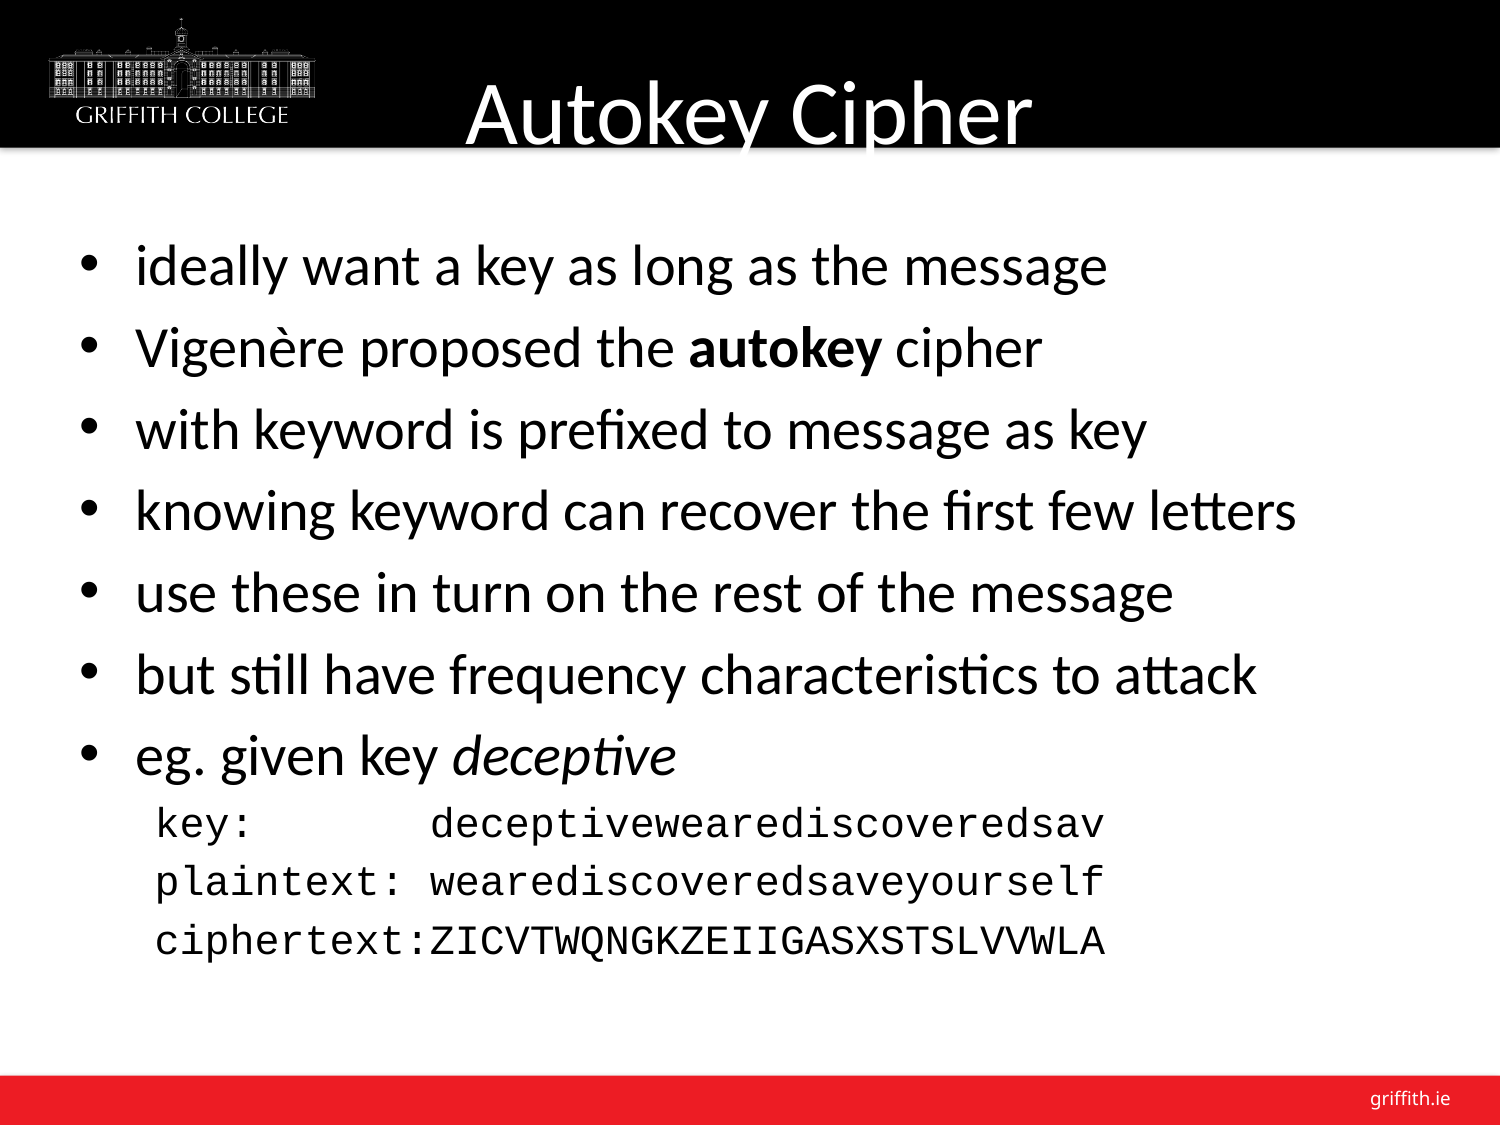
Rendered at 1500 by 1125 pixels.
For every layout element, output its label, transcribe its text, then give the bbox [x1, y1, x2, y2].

list ideally want a key as long as the message Vigenère proposed the autokey cipher with keyword is prefixed to message as key knowing keyword can recover the first few letters use these in turn on the rest of the message but still have frequency characteristics to attack eg. given key deceptive key: deceptivewearediscoveredsav plaintext: wearediscoveredsaveyourself ciphertext:ZICVTWQNGKZEIIGASXSTSLVVWLA [64, 220, 1415, 1059]
picture [21, 0, 341, 187]
title Autokey Cipher [75, 45, 1425, 233]
